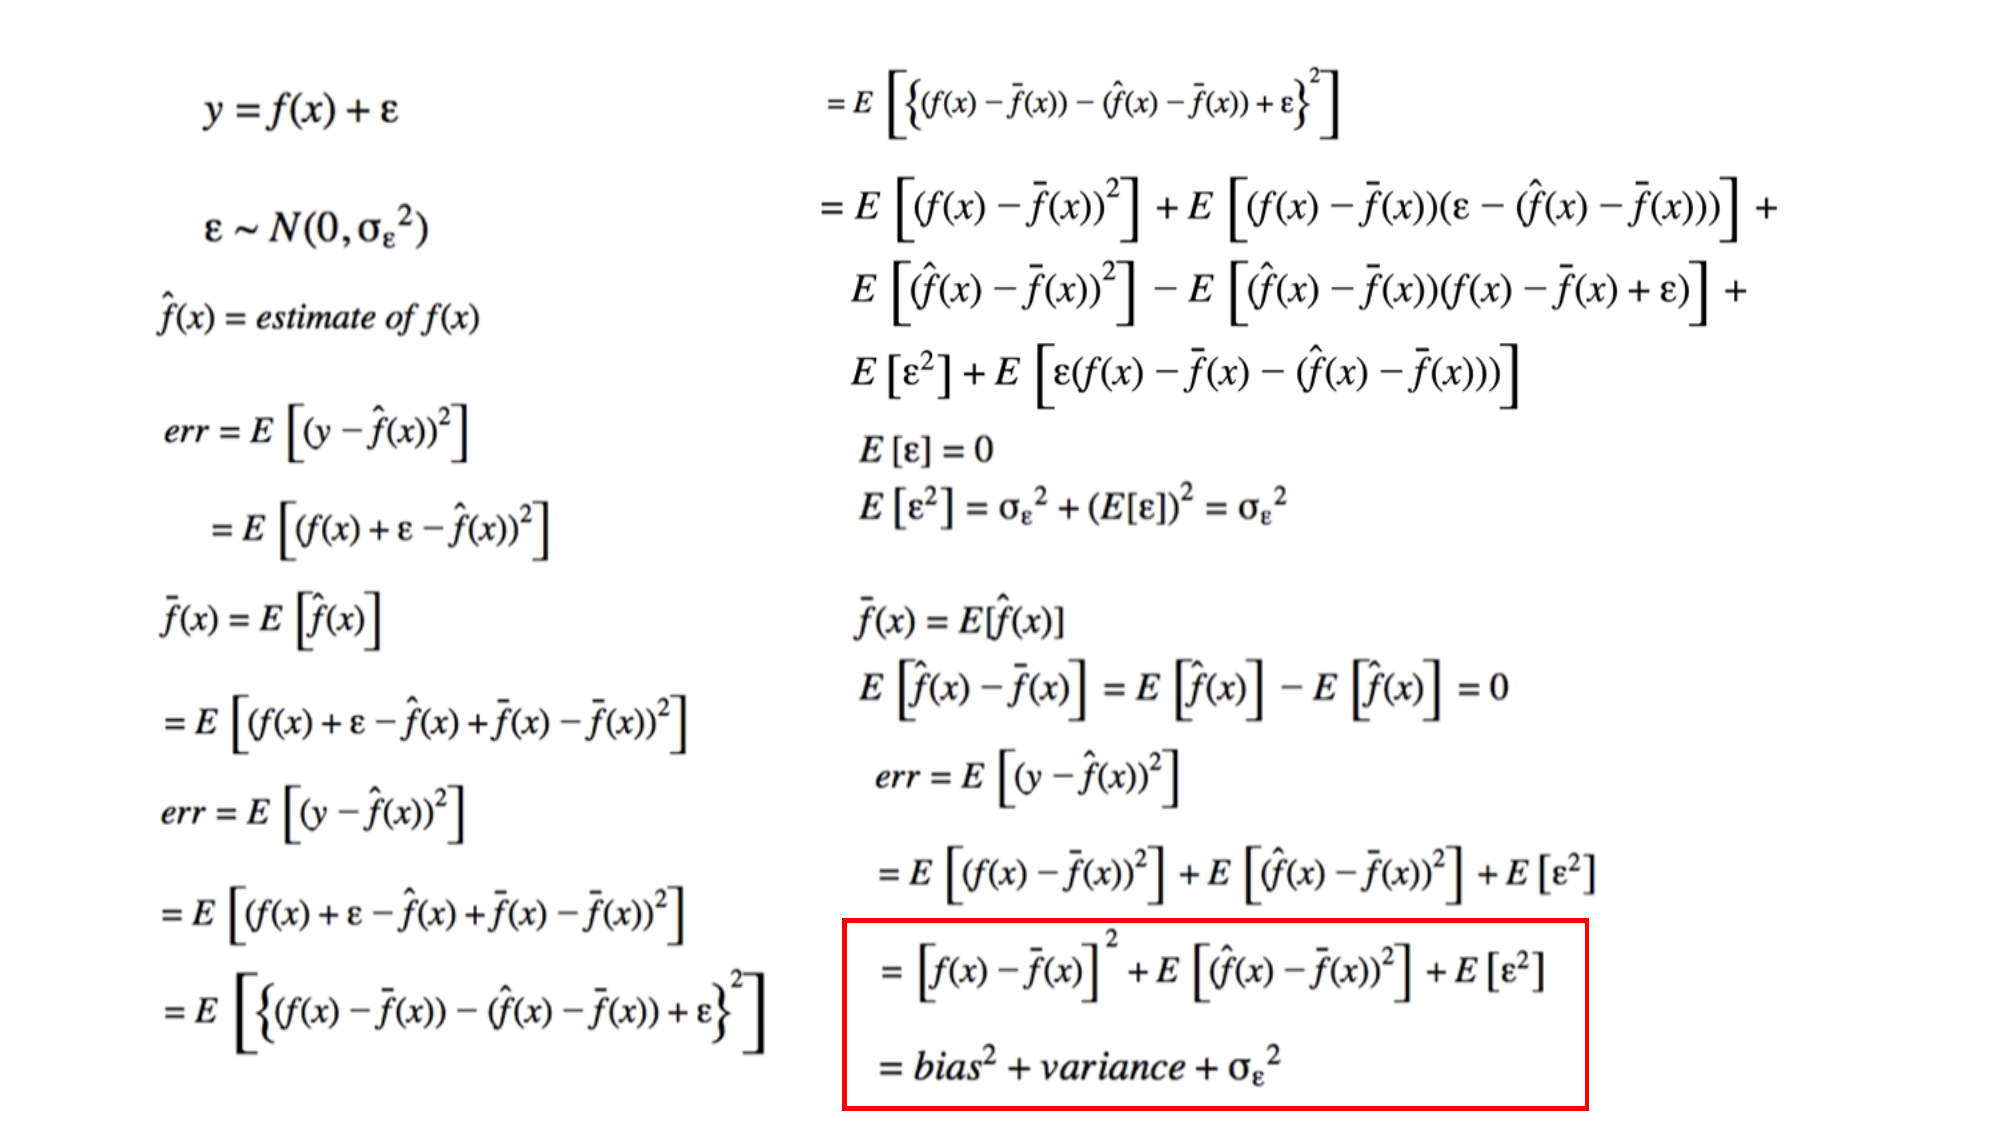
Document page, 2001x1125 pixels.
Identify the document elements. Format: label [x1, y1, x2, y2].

picture [102, 73, 818, 1082]
picture [811, 50, 1829, 1118]
